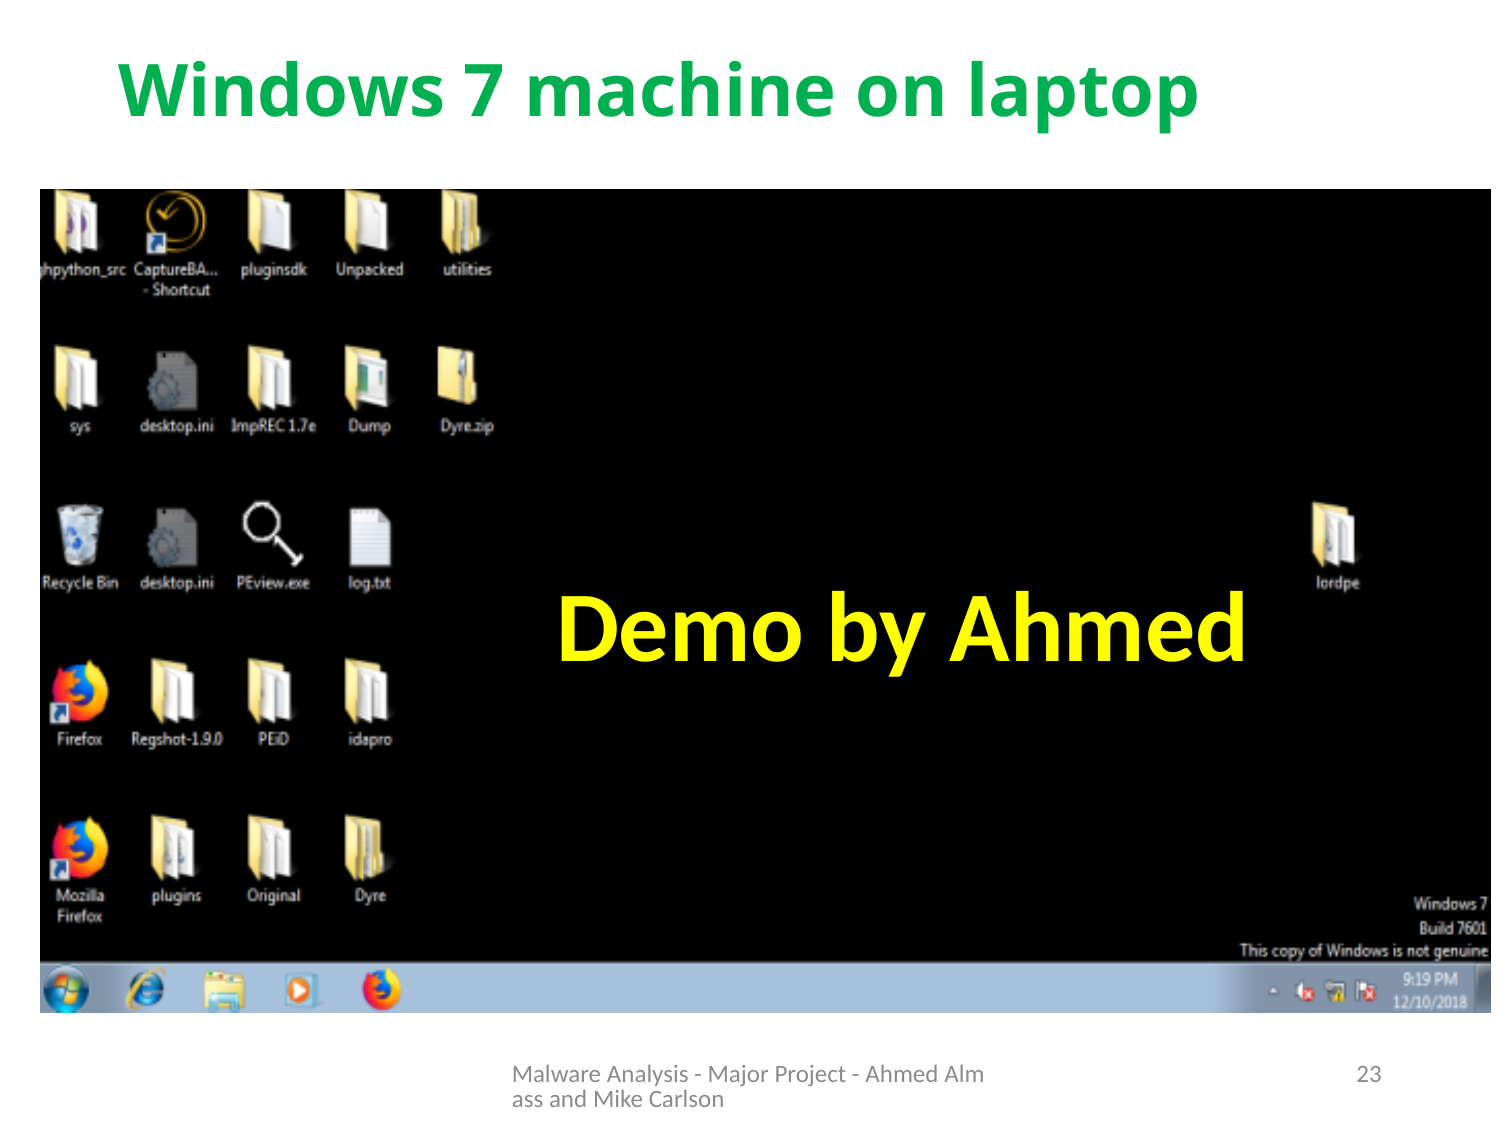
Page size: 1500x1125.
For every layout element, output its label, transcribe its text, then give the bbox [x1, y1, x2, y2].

title Windows 7 machine on laptop [103, 23, 1397, 163]
picture [40, 189, 1491, 1014]
slide_number 23 [1059, 1042, 1397, 1103]
footer Malware Analysis - Major Project - Ahmed Almass and Mike Carlson [496, 1042, 1004, 1103]
